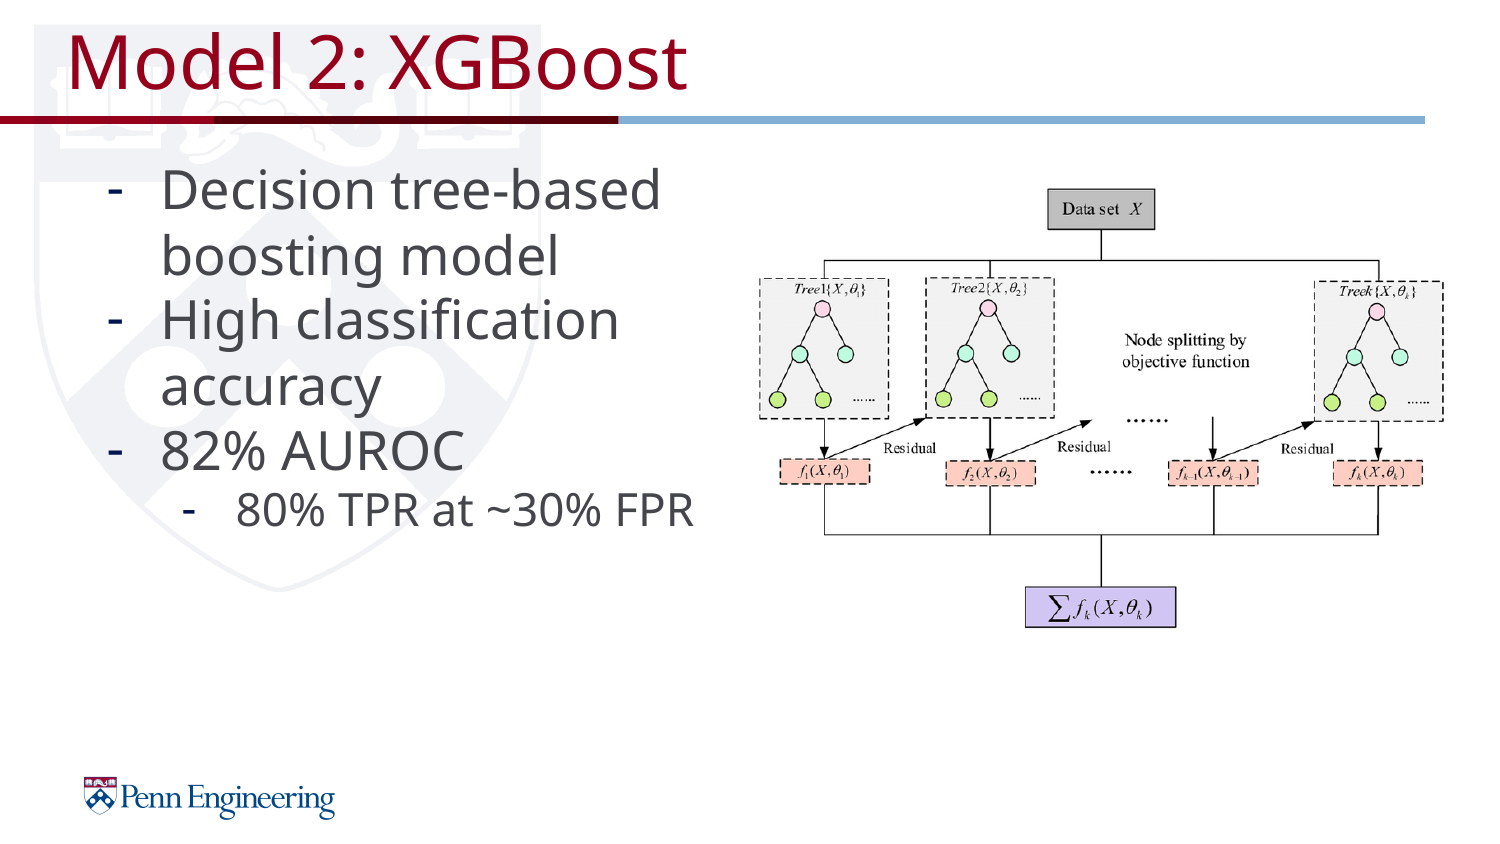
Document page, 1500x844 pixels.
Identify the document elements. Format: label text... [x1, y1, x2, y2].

title Model 2: XGBoost [50, 2, 1401, 117]
picture [749, 184, 1451, 629]
list Decision tree-based boosting model High classification accuracy 82% AUROC 80% TPR at ~30% FPR [70, 148, 750, 754]
picture [75, 770, 343, 823]
